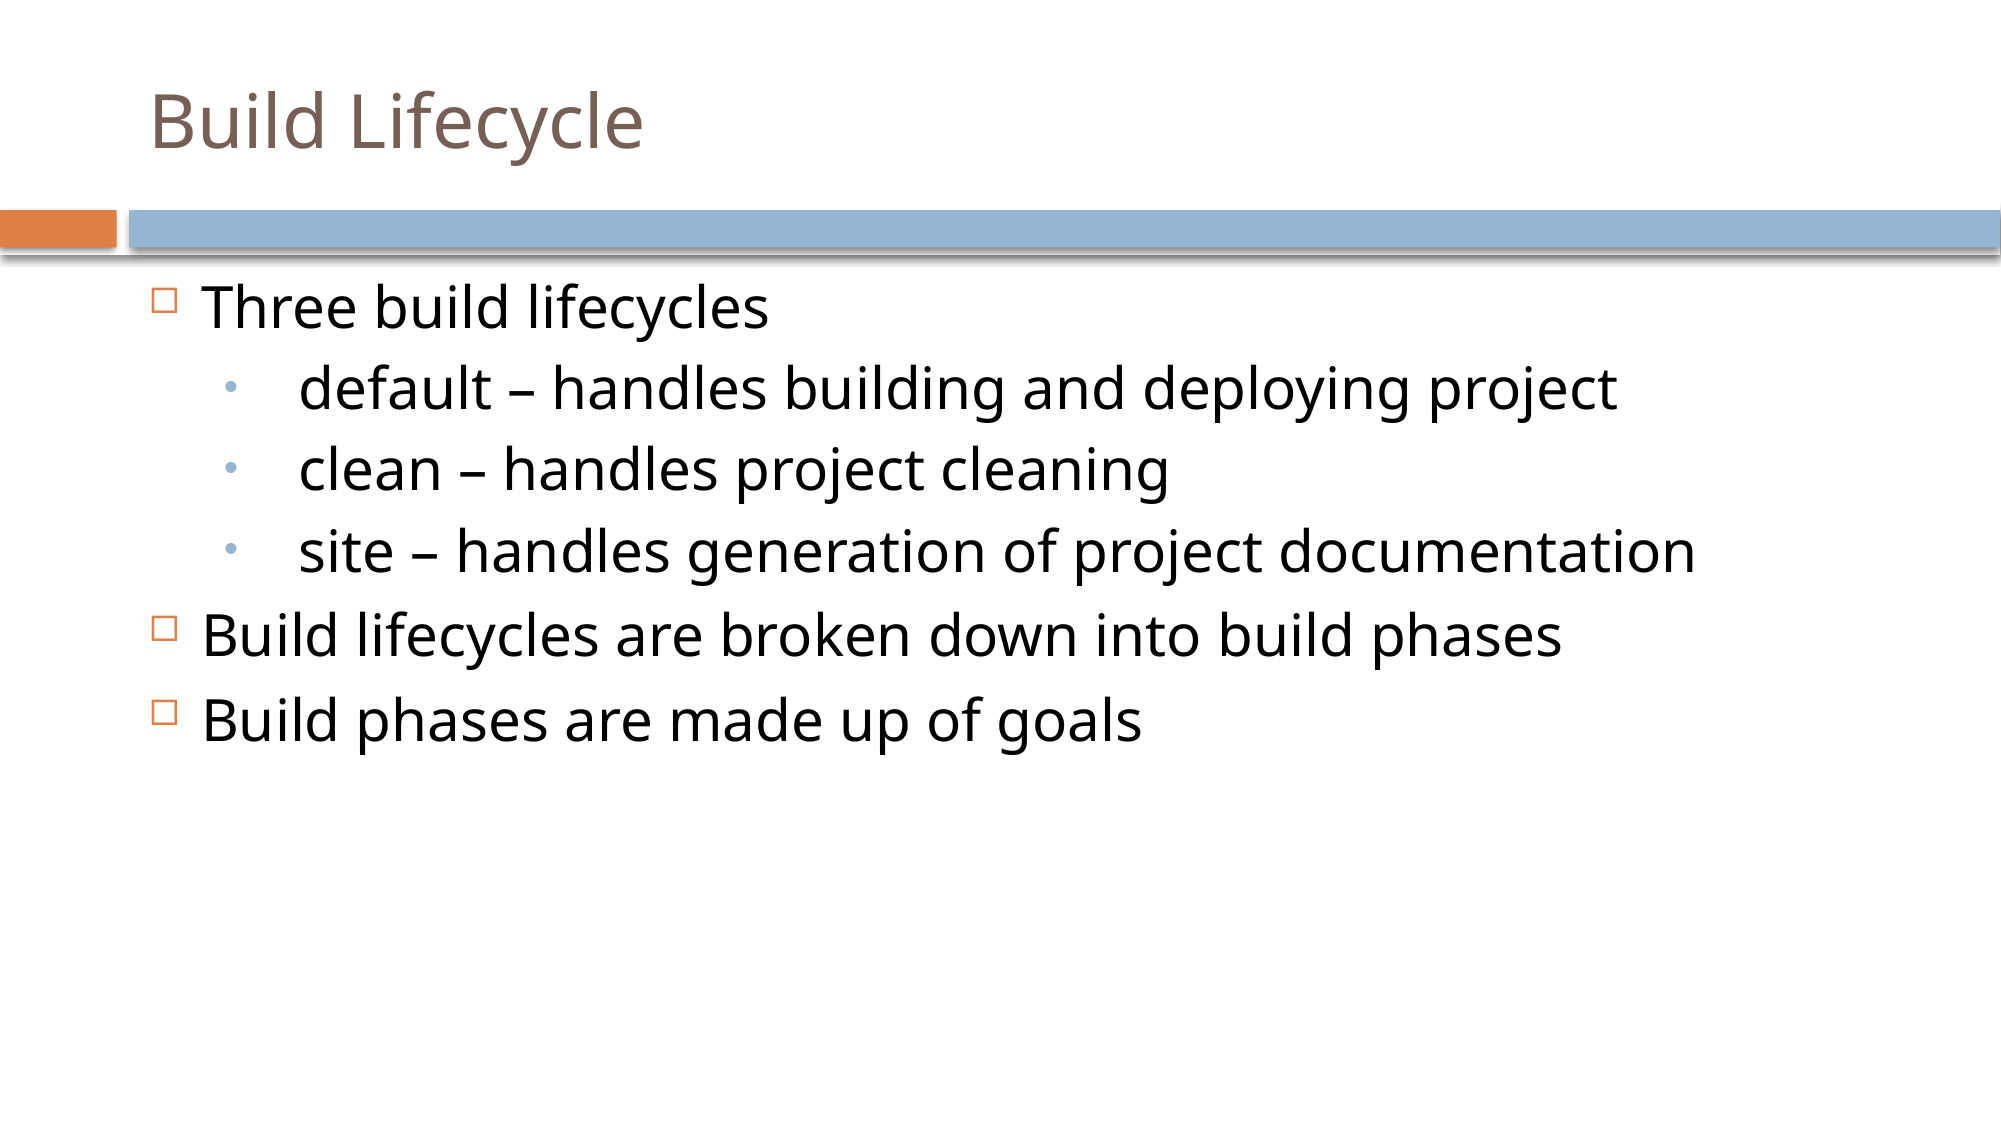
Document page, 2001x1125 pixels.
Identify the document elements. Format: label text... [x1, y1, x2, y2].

list Three build lifecycles default – handles building and deploying project clean – handles project cleaning site – handles generation of project documentation Build lifecycles are broken down into build phases Build phases are made up of goals [133, 262, 1918, 1035]
title Build Lifecycle [133, 37, 1918, 200]
